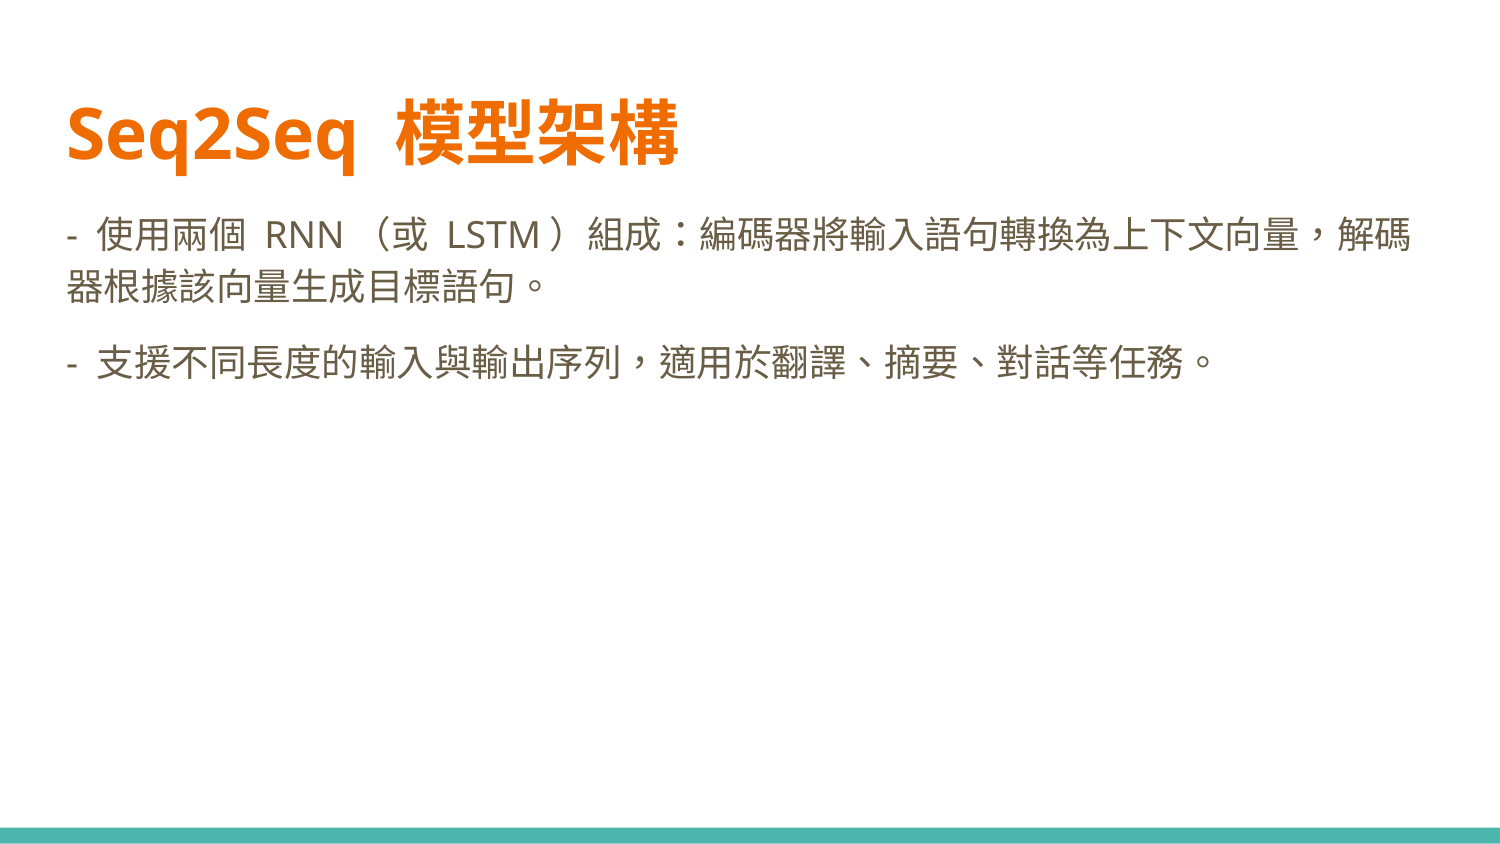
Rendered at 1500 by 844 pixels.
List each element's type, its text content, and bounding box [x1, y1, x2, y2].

list - 使用兩個 RNN（或 LSTM）組成：編碼器將輸入語句轉換為上下文向量，解碼器根據該向量生成目標語句。 - 支援不同長度的輸入與輸出序列，適用於翻譯、摘要、對話等任務。 [51, 189, 1449, 808]
title Seq2Seq 模型架構 [51, 72, 1449, 189]
